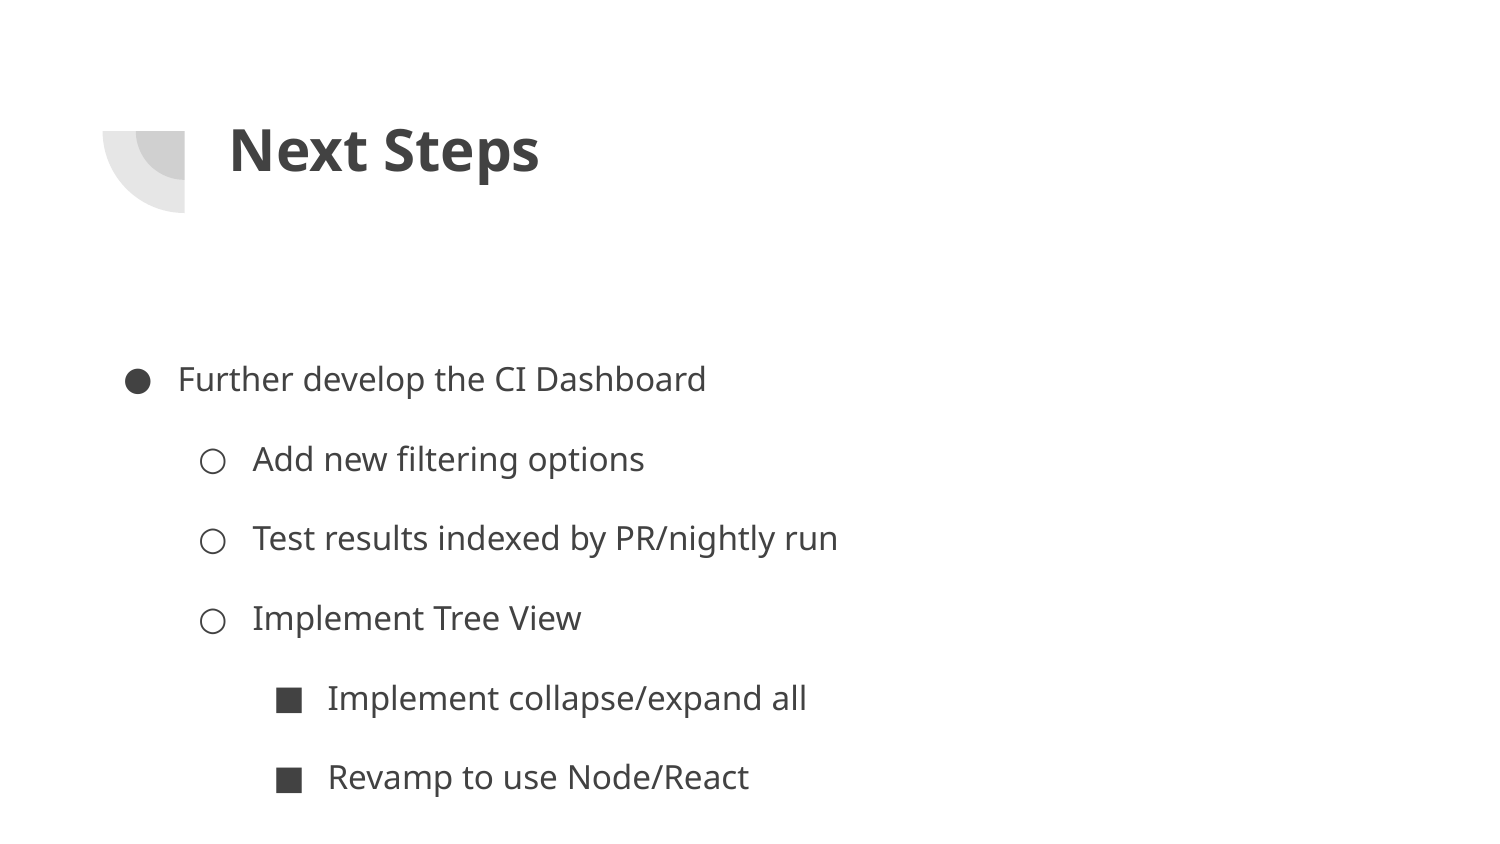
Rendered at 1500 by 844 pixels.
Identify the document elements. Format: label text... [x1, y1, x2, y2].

title Next Steps [213, 98, 1368, 263]
list Further develop the CI Dashboard Add new filtering options Test results indexed by PR/nightly run Implement Tree View Implement collapse/expand all Revamp to use Node/React [87, 303, 1241, 844]
